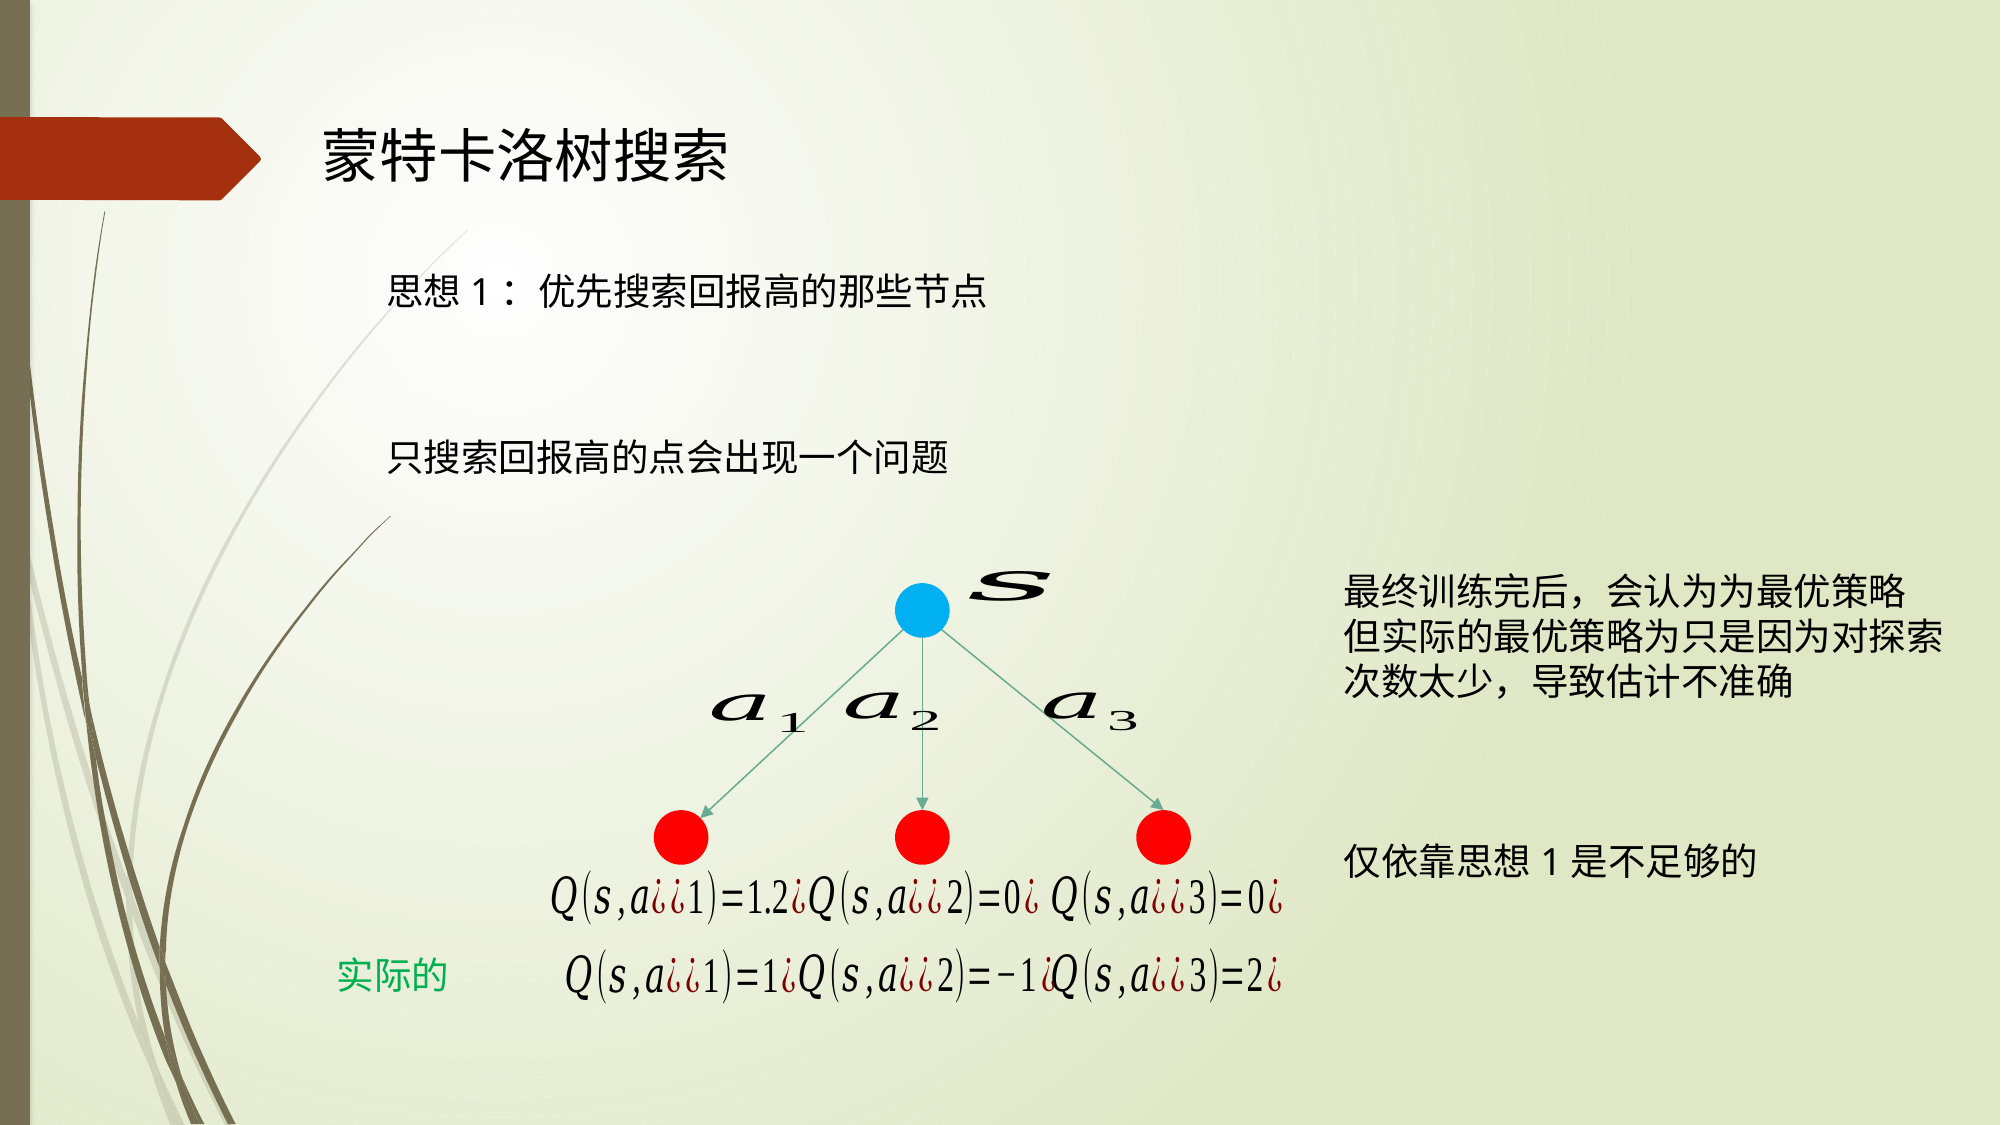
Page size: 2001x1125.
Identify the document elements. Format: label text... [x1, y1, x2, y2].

text_box [1134, 809, 1193, 867]
text_box [893, 809, 951, 867]
text_box [652, 808, 710, 867]
text_box 蒙特卡洛树搜索 [307, 111, 866, 197]
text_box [941, 629, 1164, 811]
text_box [700, 629, 904, 819]
text_box [893, 581, 951, 639]
text_box 只搜索回报高的点会出现一个问题 [371, 426, 1112, 487]
text_box 思想1：优先搜索回报高的那些节点 [371, 260, 1498, 320]
